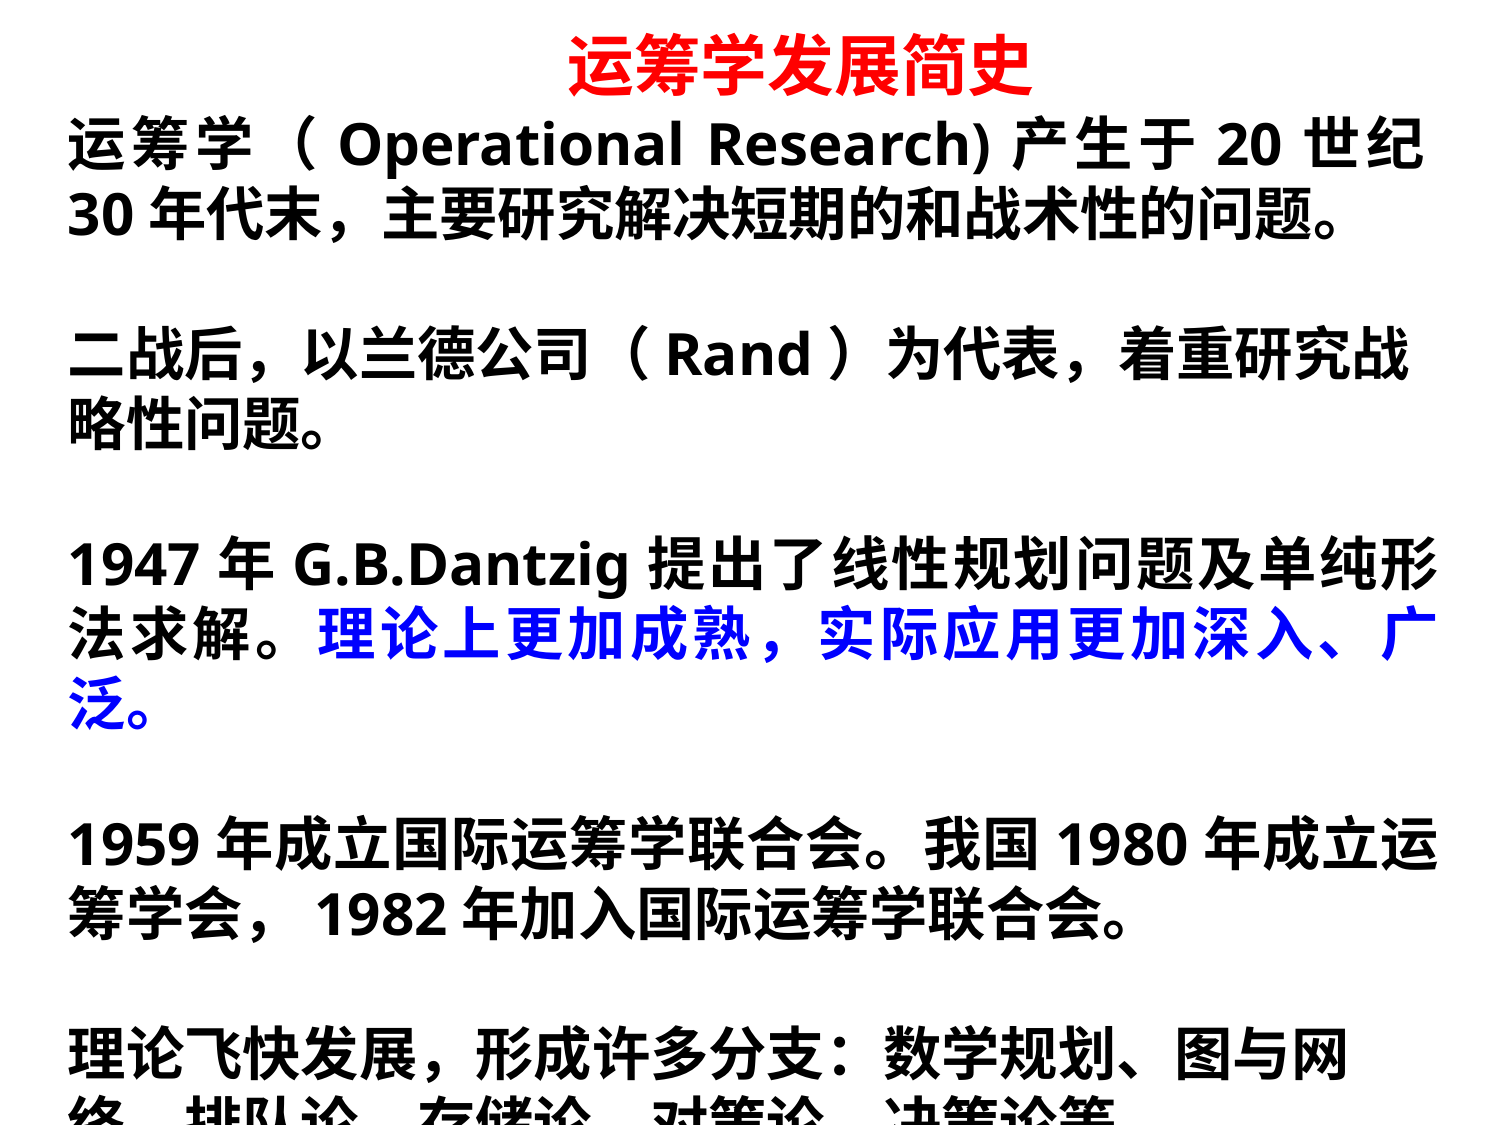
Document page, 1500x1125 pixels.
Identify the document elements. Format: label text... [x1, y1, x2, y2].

text_box 运筹学发展简史 运筹学（Operational Research)产生于20世纪30年代末，主要研究解决短期的和战术性的问题。 二战后，以兰德公司（Rand）为代表，着重研究战略性问题。 1947年G.B.Dantzig提出了线性规划问题及单纯形法求解。理论上更加成熟，实际应用更加深入、广泛。 1959年成立国际运筹学联合会。我国1980年成立运筹学会，1982年加入国际运筹学联合会。 理论飞快发展，形成许多分支：数学规划、图与网络、排队论、存储论、对策论、决策论等。 [53, 0, 1454, 1125]
